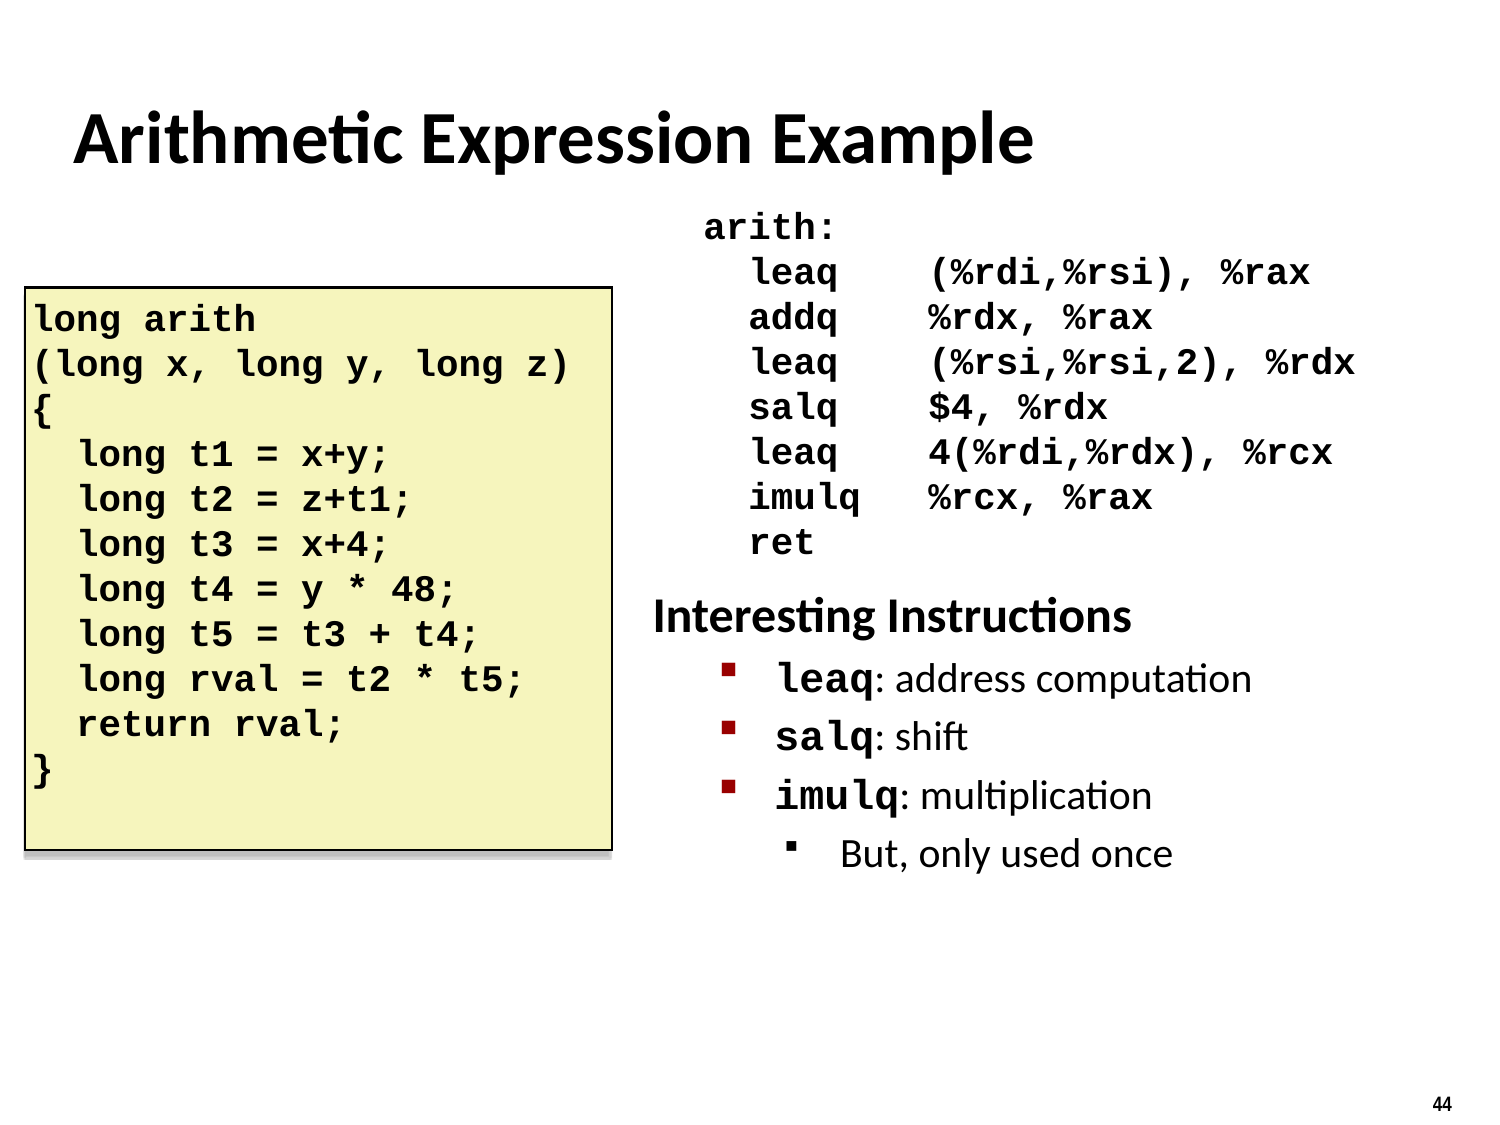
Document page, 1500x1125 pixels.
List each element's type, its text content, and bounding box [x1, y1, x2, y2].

text_box arith: leaq (%rdi,%rsi), %rax addq %rdx, %rax leaq (%rsi,%rsi,2), %rdx salq $4, %rdx leaq 4(%rdi,%rdx), %rcx imulq %rcx, %rax ret [697, 195, 1375, 600]
title Arithmetic Expression Example [58, 71, 1305, 197]
text_box long arith (long x, long y, long z) { long t1 = x+y; long t2 = z+t1; long t3 = x+4; long t4 = y * 48; long t5 = t3 + t4; long rval = t2 * t5; return rval; } [24, 287, 613, 850]
list Interesting Instructions leaq: address computation salq: shift imulq: multiplication But, only used once [637, 574, 1361, 1040]
